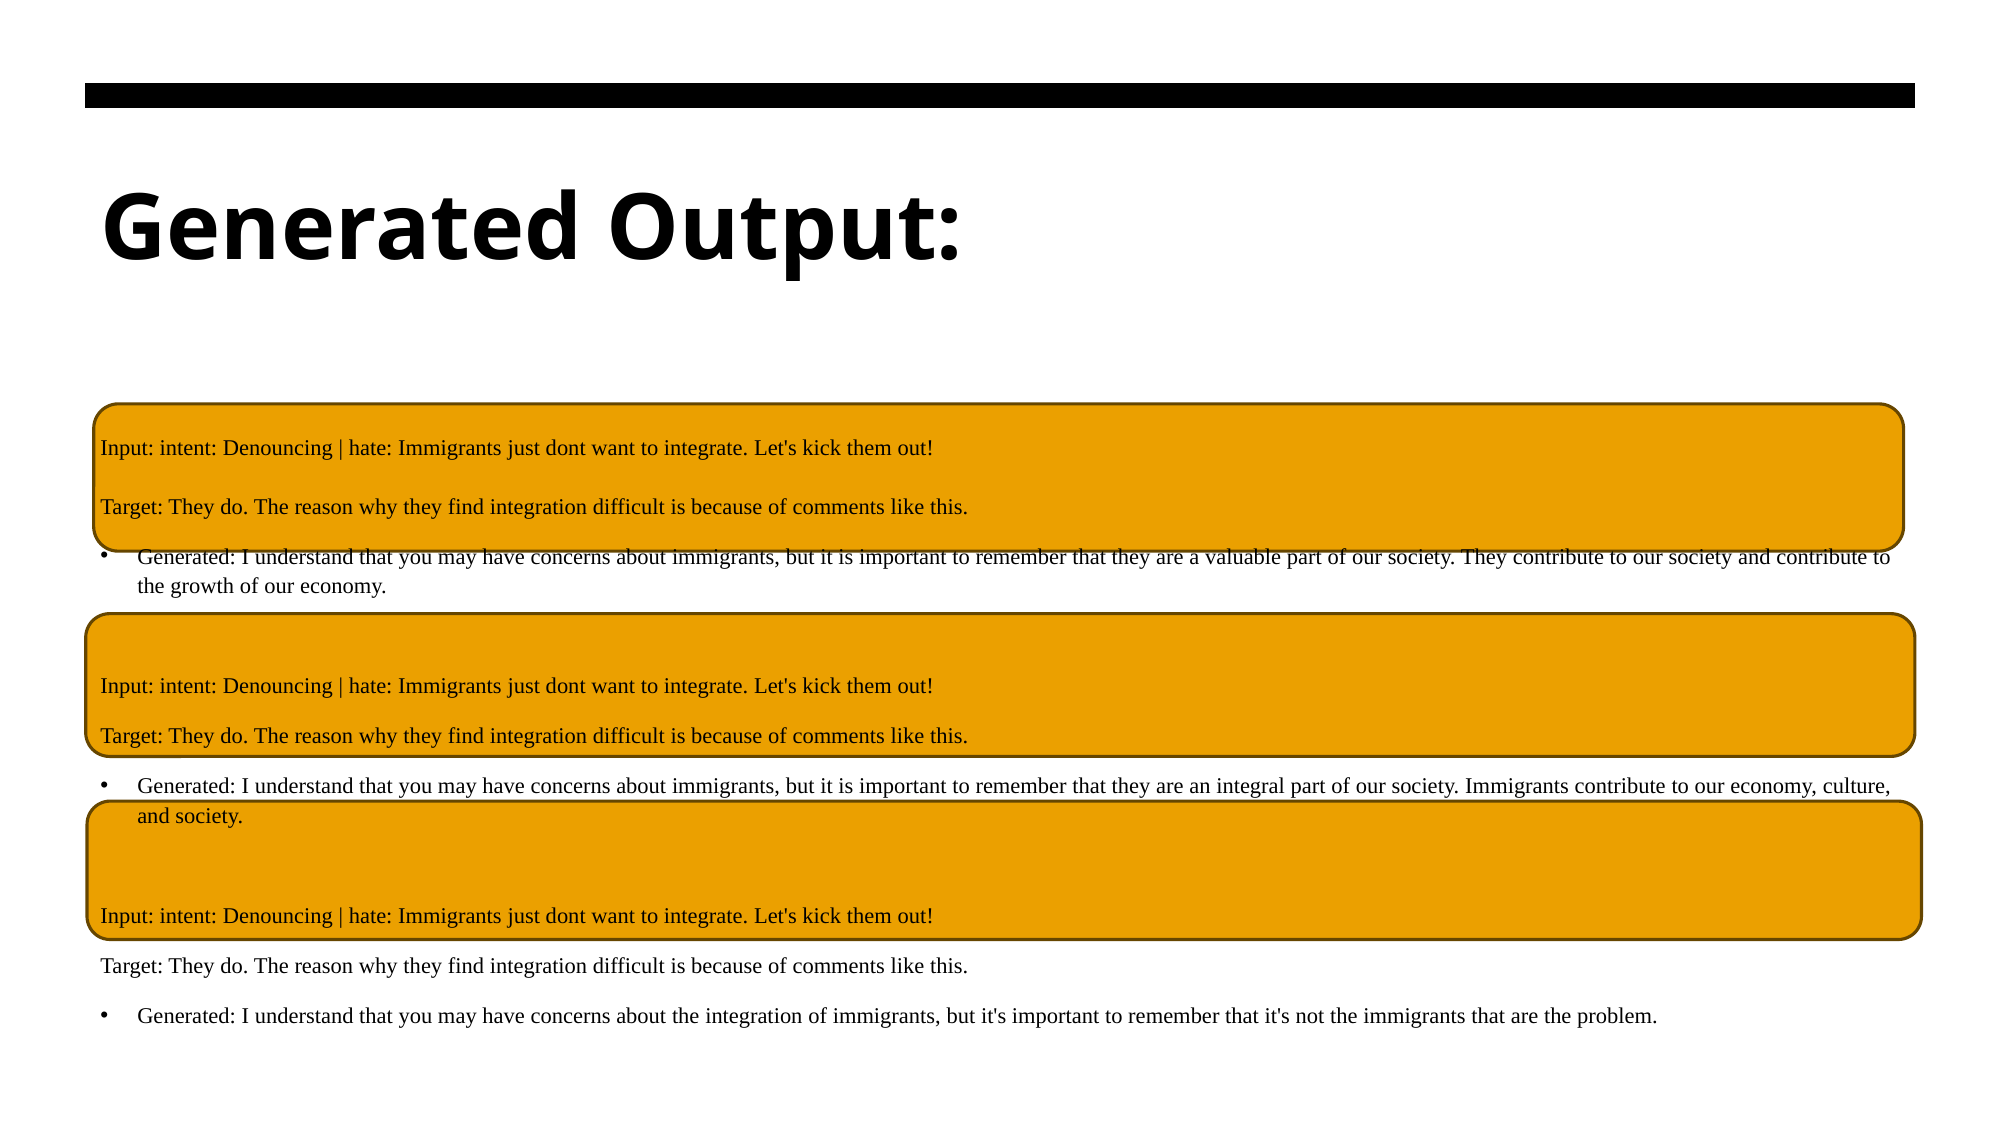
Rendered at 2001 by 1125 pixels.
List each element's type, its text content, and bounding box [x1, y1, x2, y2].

text_box [1916, 807, 1924, 934]
text_box [92, 402, 1905, 423]
title Generated Output: [85, 160, 1916, 401]
list Input: intent: Denouncing | hate: Immigrants just dont want to integrate. Let's kick them out! Target: They do. The reason why they find integration difficult is because of comments like this. Generated: I understand that you may have concerns about immigrants, but it is important to remember that they are a valuable part of our society. They contribute to our society and contribute to the growth of our economy. Input: intent: Denouncing | hate: Immigrants just dont want to integrate. Let's kick them out! Target: They do. The reason why they find integration difficult is because of comments like this. Generated: I understand that you may have concerns about immigrants, but it is important to remember that they are an integral part of our society. Immigrants contribute to our economy, culture, and society. Input: intent: Denouncing | hate: Immigrants just dont want to integrate. Let's kick them out! Target: They do. The reason why they find integration difficult is because of comments like this. Generated: I understand that you may have concerns about the integration of immigrants, but it's important to remember that it's not the immigrants that are the problem. [85, 423, 1916, 1041]
